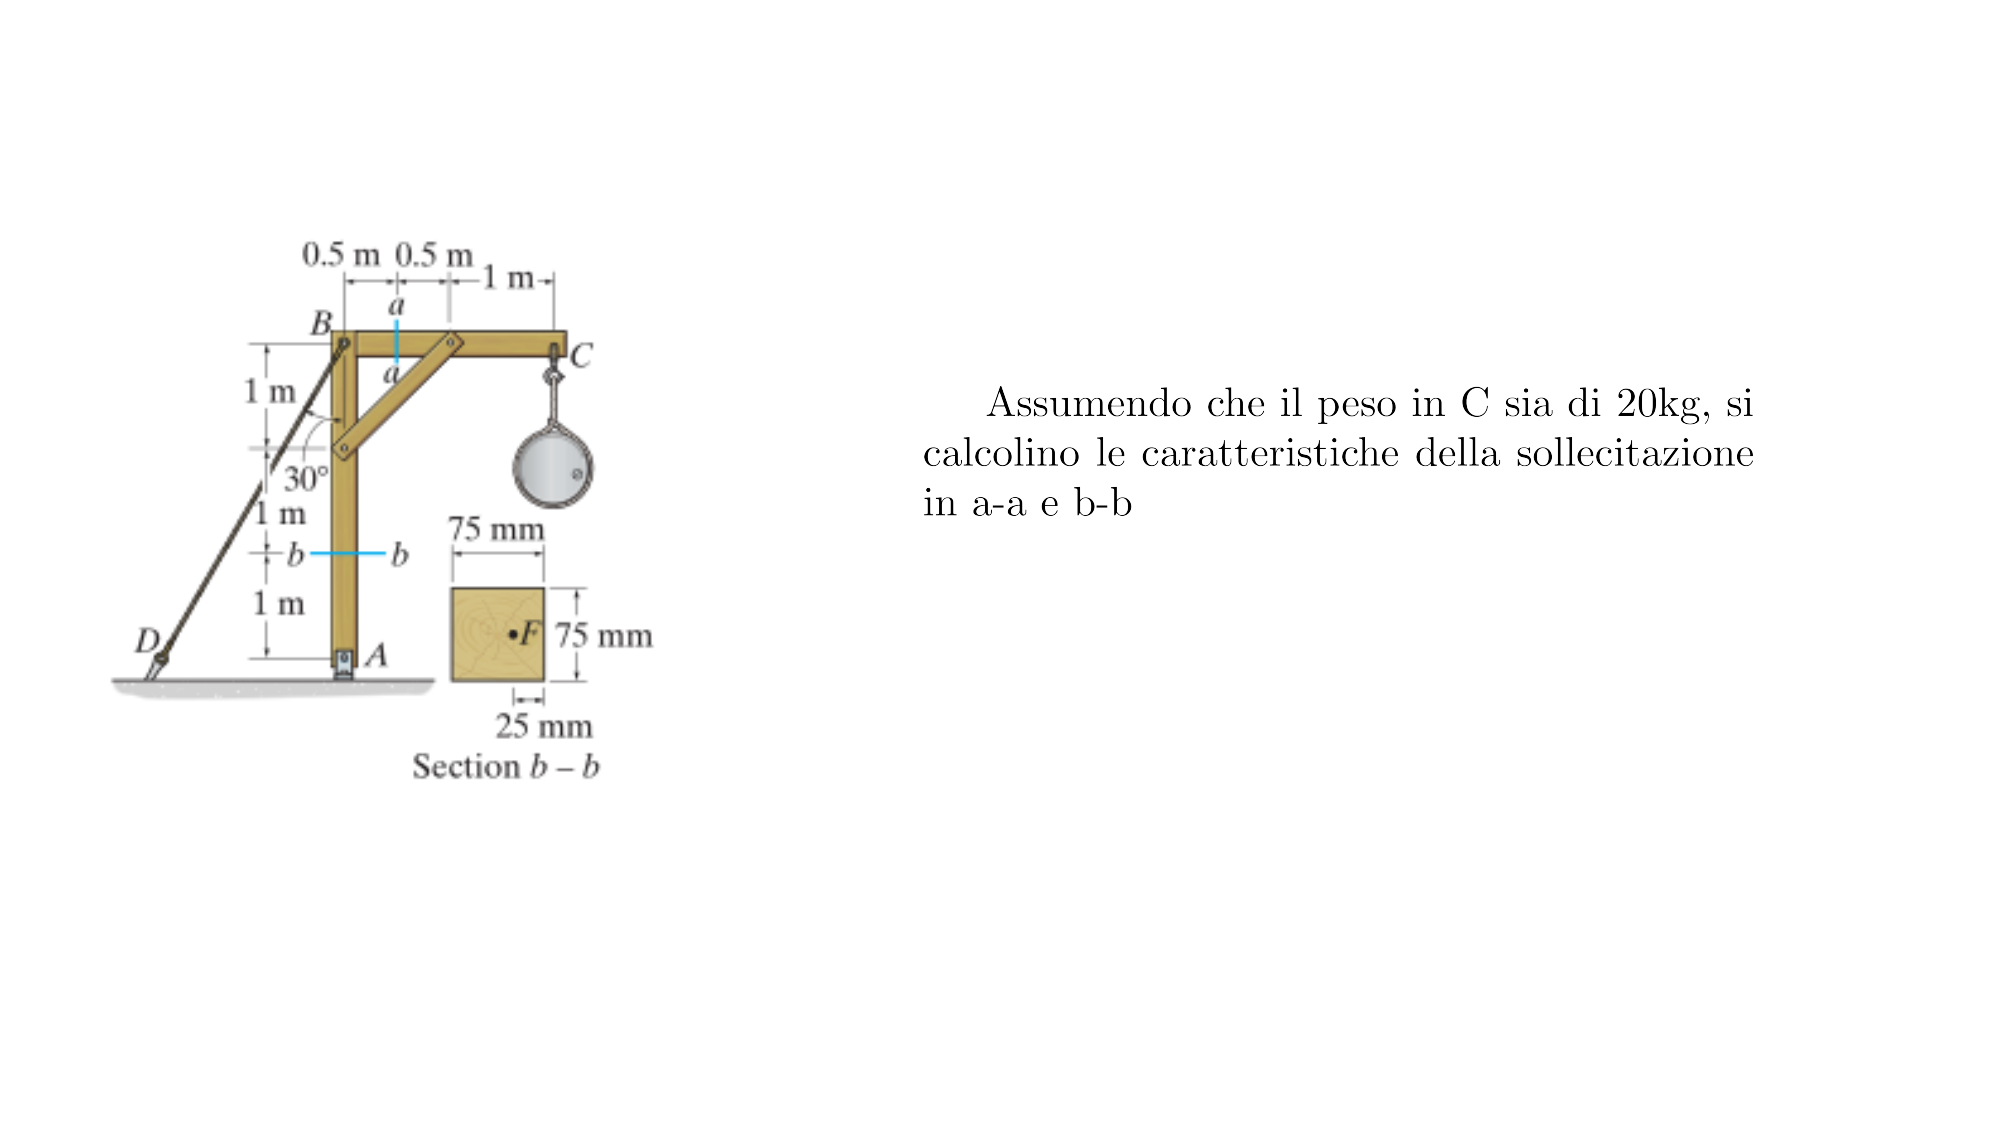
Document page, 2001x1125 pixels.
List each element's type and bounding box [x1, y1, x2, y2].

picture [924, 386, 1753, 516]
picture [31, 225, 677, 807]
